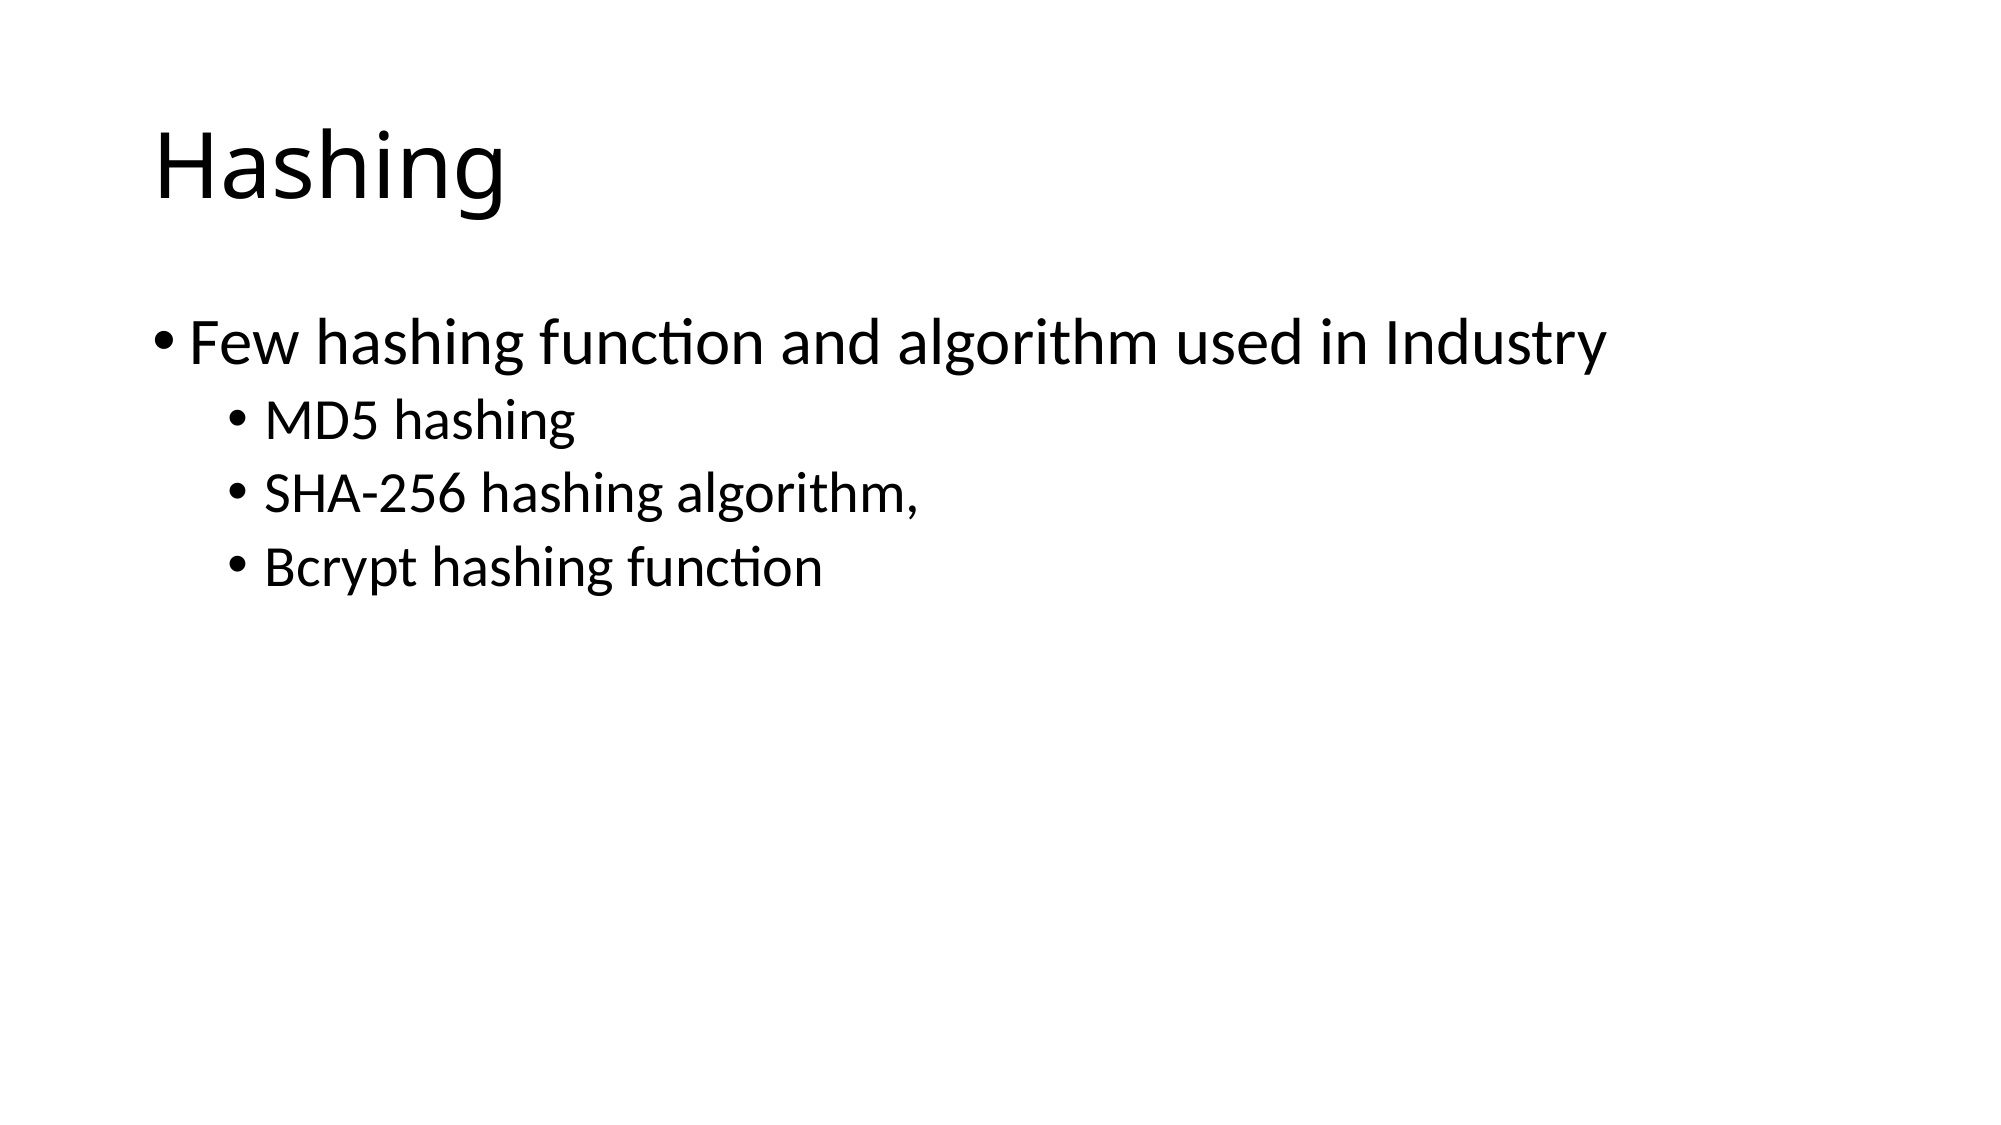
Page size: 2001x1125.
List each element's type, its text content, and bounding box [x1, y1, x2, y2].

list Few hashing function and algorithm used in Industry MD5 hashing SHA-256 hashing algorithm, Bcrypt hashing function [137, 299, 1863, 1014]
title Hashing [137, 59, 1863, 278]
